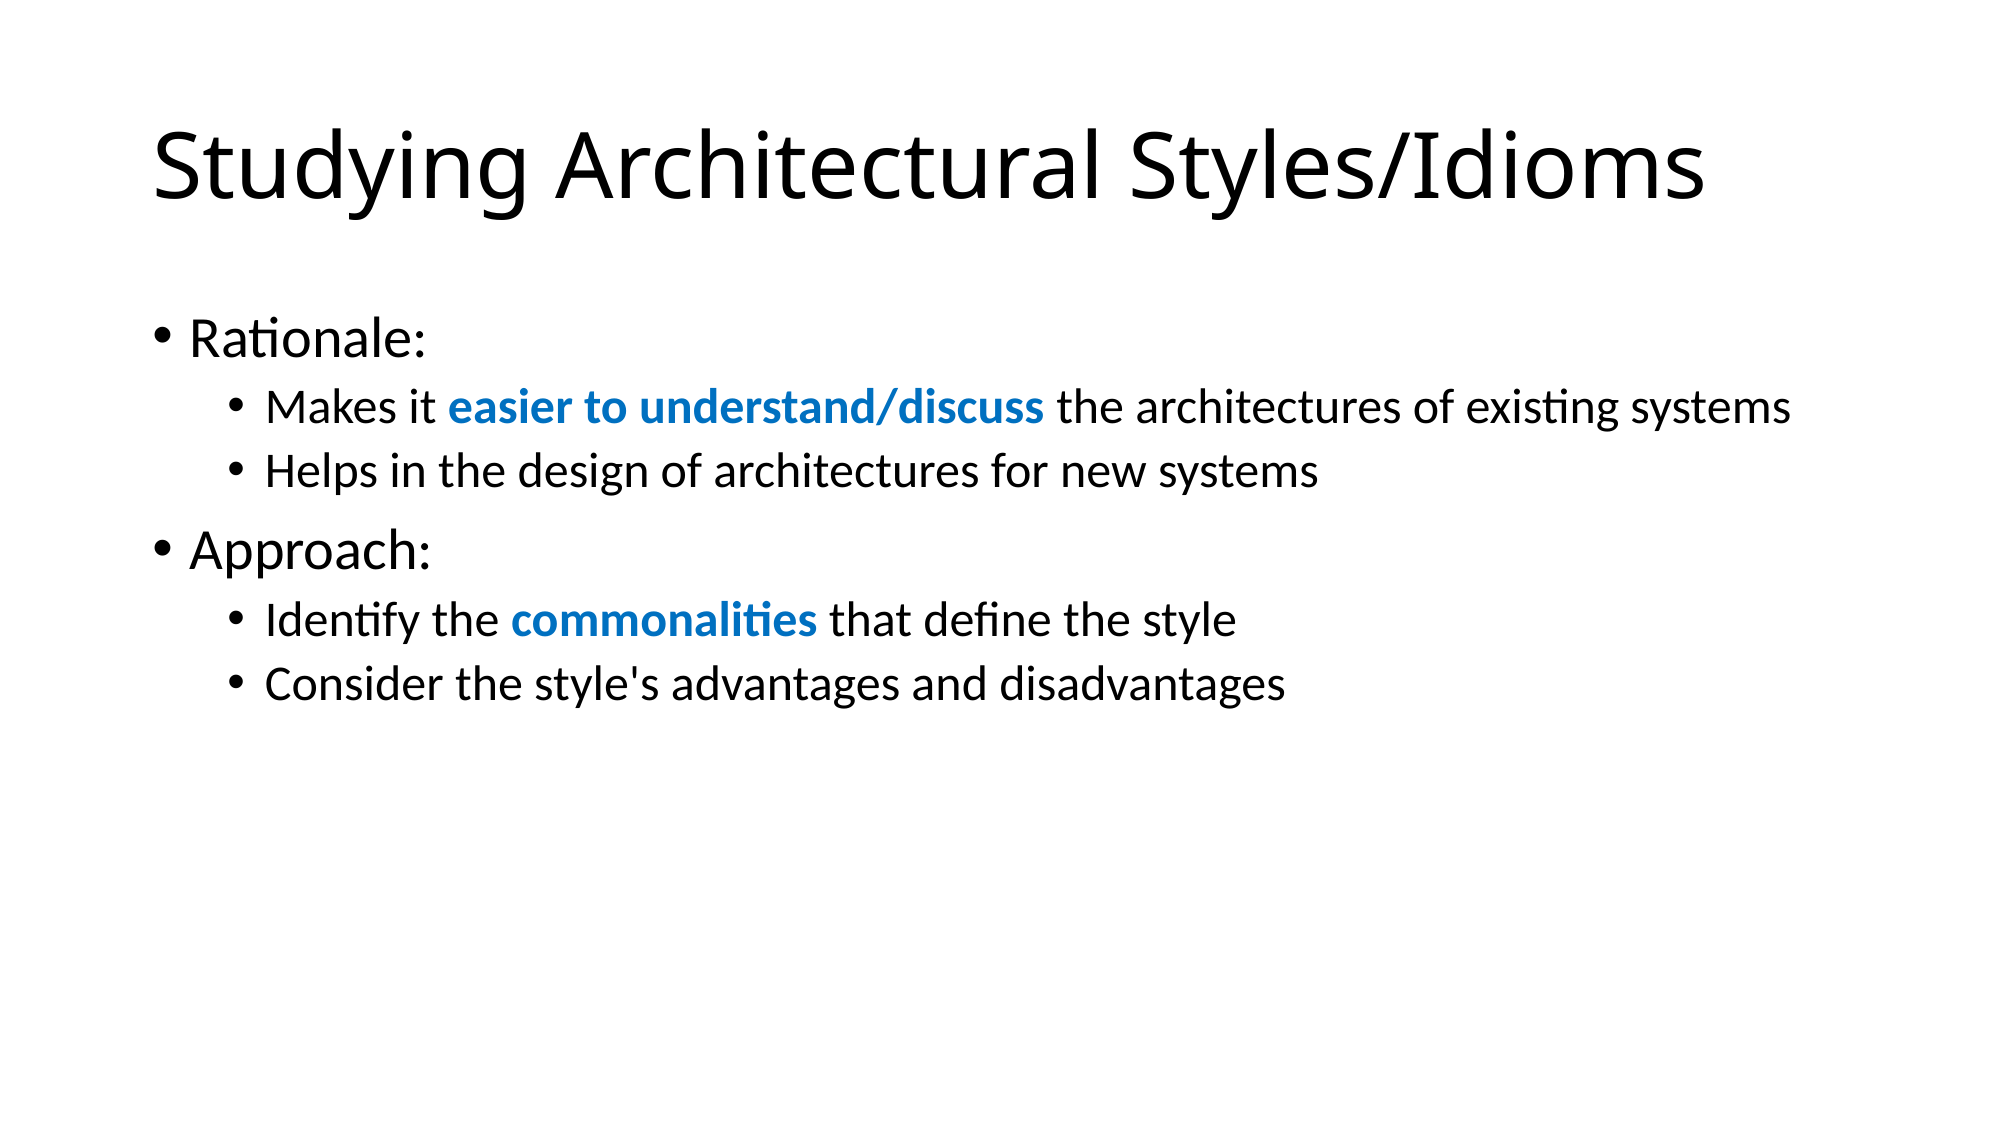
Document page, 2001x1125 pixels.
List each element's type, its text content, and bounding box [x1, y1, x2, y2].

list Rationale: Makes it easier to understand/discuss the architectures of existing systems Helps in the design of architectures for new systems Approach: Identify the commonalities that define the style Consider the style's advantages and disadvantages [137, 299, 1863, 1014]
title Studying Architectural Styles/Idioms [137, 59, 1863, 278]
